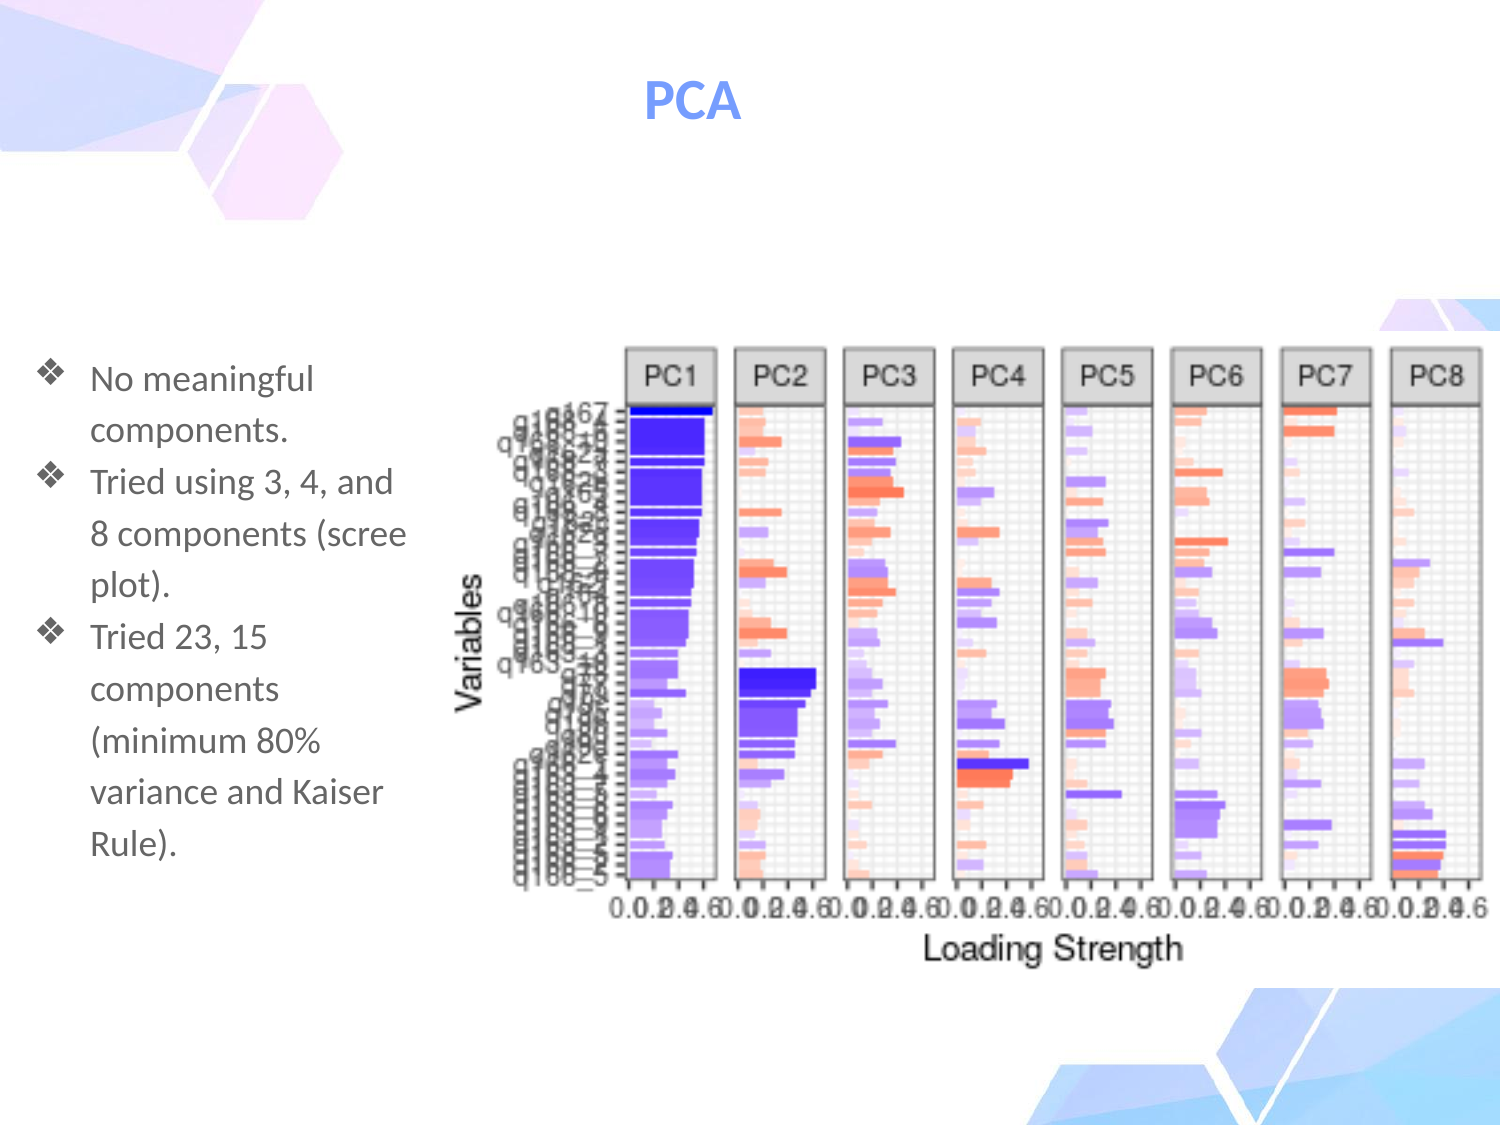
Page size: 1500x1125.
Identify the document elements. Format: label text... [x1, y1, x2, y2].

title PCA [64, 30, 1322, 162]
text_box No meaningful components. Tried using 3, 4, and 8 components (scree plot). Tried 23, 15 components (minimum 80% variance and Kaiser Rule). [0, 331, 426, 988]
picture [0, 0, 1500, 1125]
